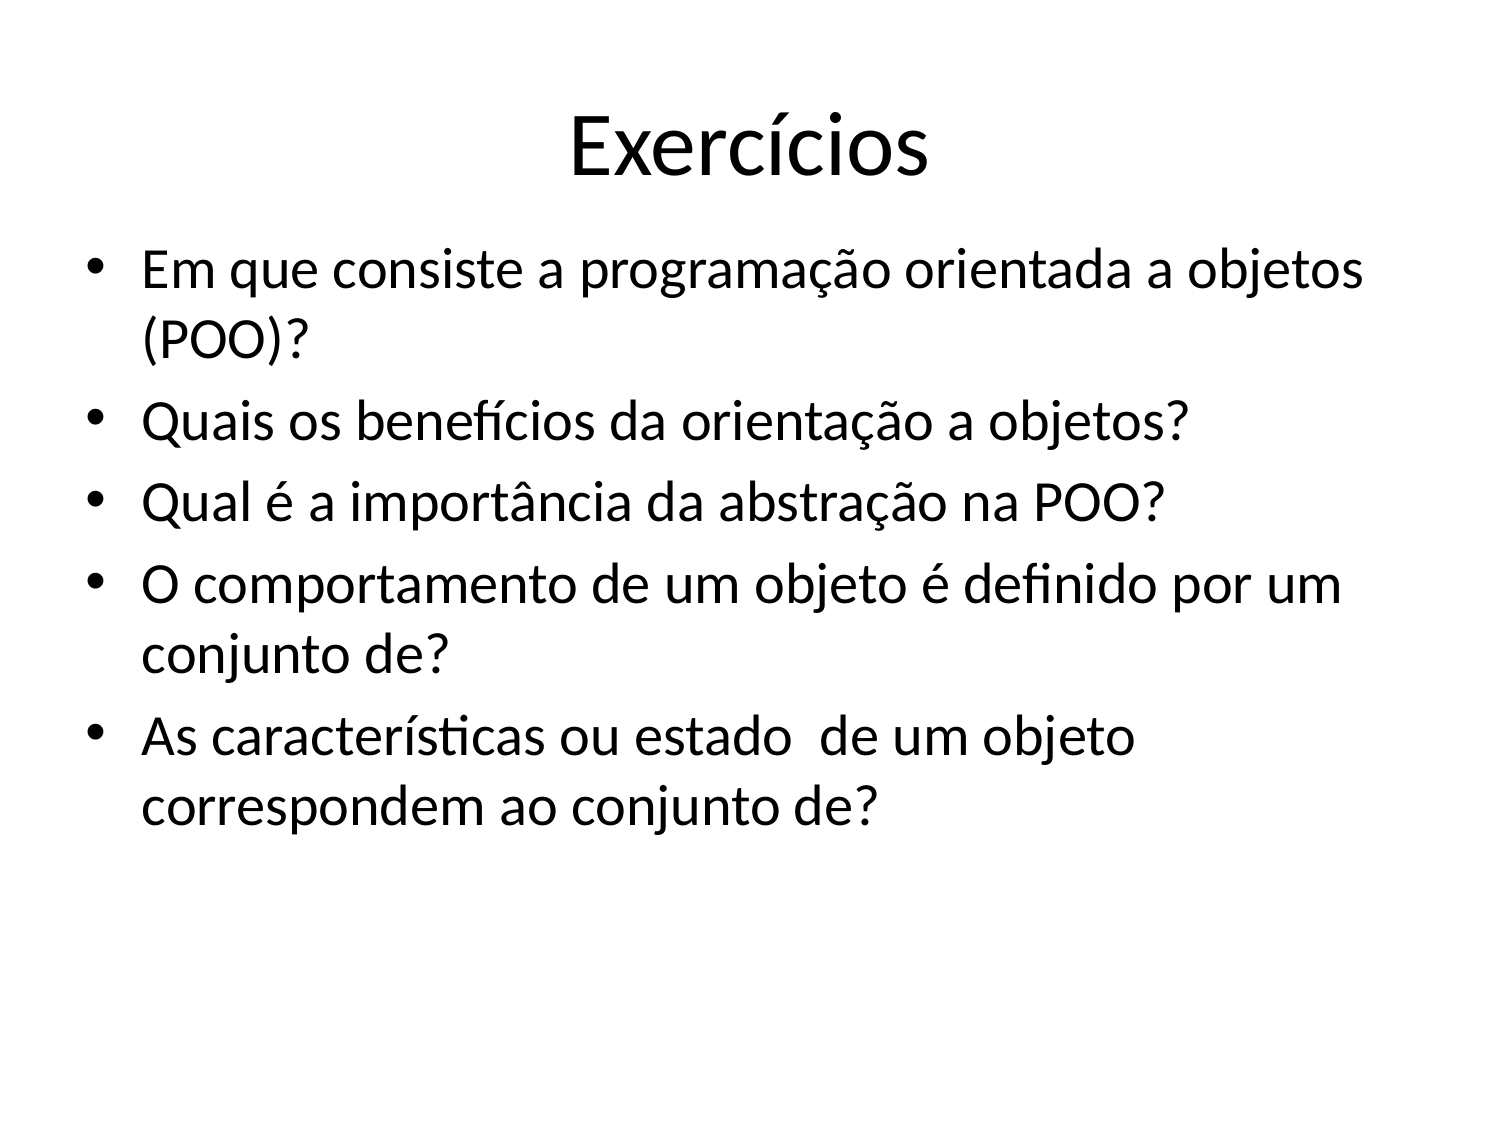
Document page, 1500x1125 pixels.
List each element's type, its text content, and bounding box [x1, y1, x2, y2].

list Em que consiste a programação orientada a objetos (POO)? Quais os benefícios da orientação a objetos? Qual é a importância da abstração na POO? O comportamento de um objeto é definido por um conjunto de? As características ou estado de um objeto correspondem ao conjunto de? [70, 222, 1421, 966]
title Exercícios [75, 45, 1425, 233]
